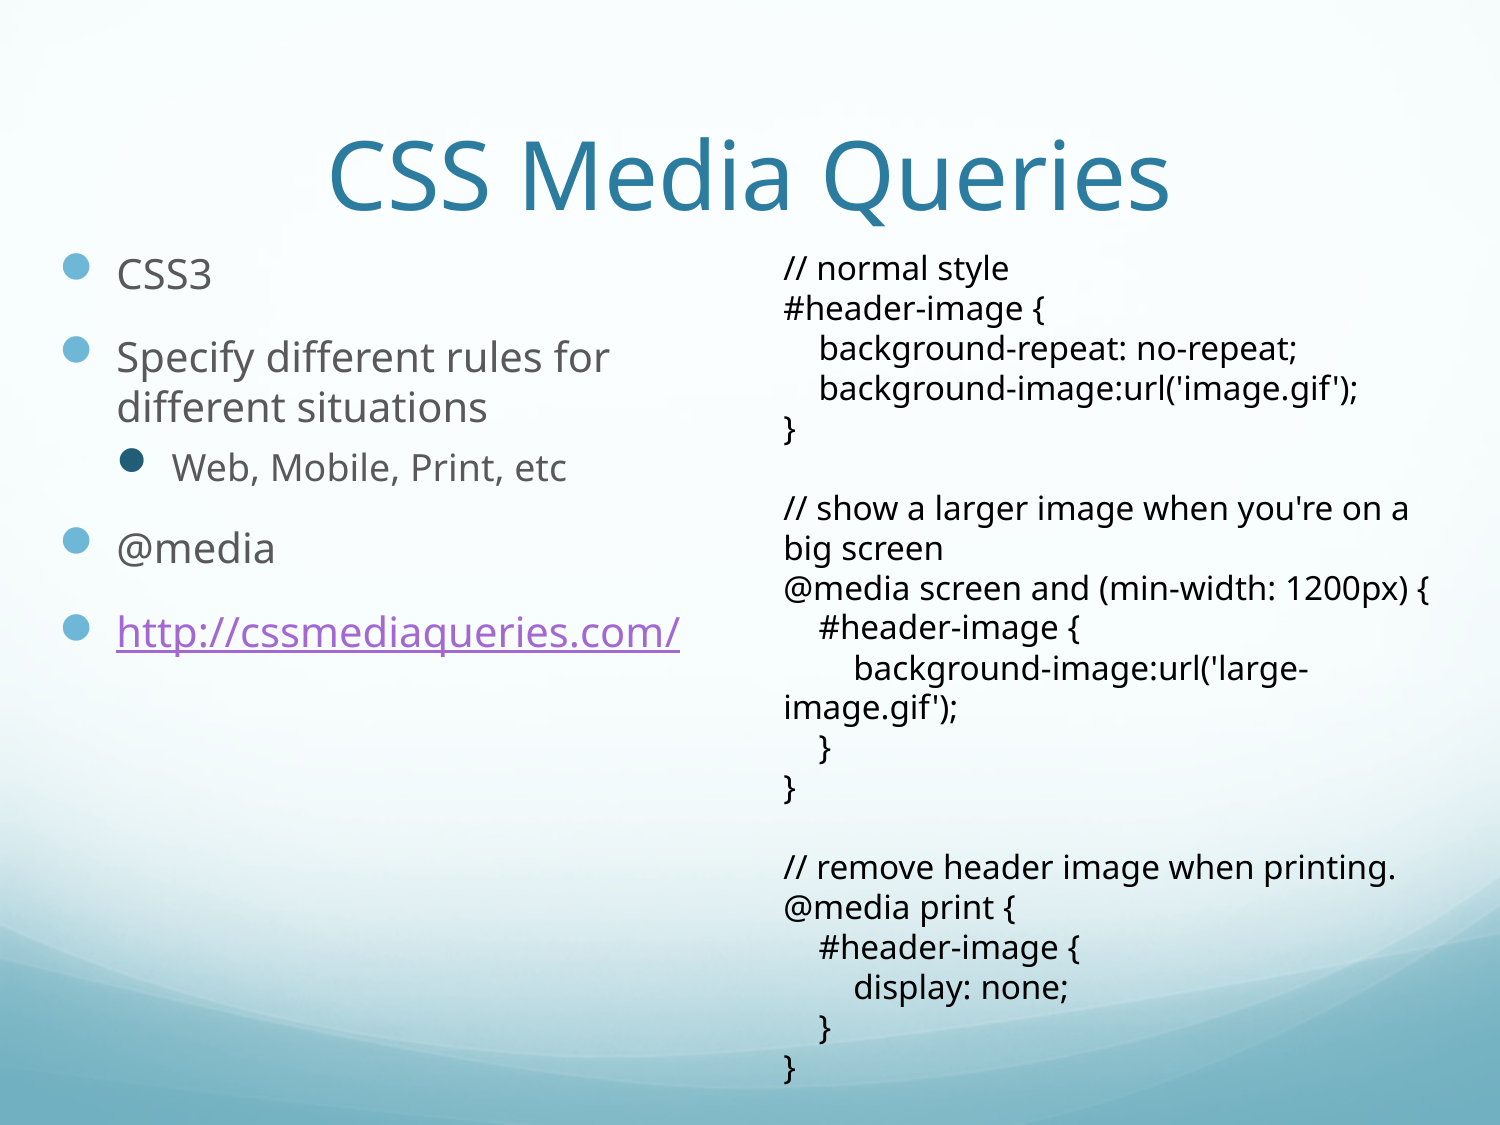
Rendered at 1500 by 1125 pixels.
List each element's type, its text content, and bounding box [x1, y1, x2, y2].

title CSS Media Queries [90, 17, 1410, 237]
text_box // normal style #header-image { background-repeat: no-repeat; background-image:url('image.gif'); } // show a larger image when you're on a big screen @media screen and (min-width: 1200px) { #header-image { background-image:url('large-image.gif'); } } // remove header image when printing. @media print { #header-image { display: none; } } [768, 239, 1484, 1094]
list CSS3 Specify different rules for different situations Web, Mobile, Print, etc @media http://cssmediaqueries.com/ [44, 240, 768, 975]
